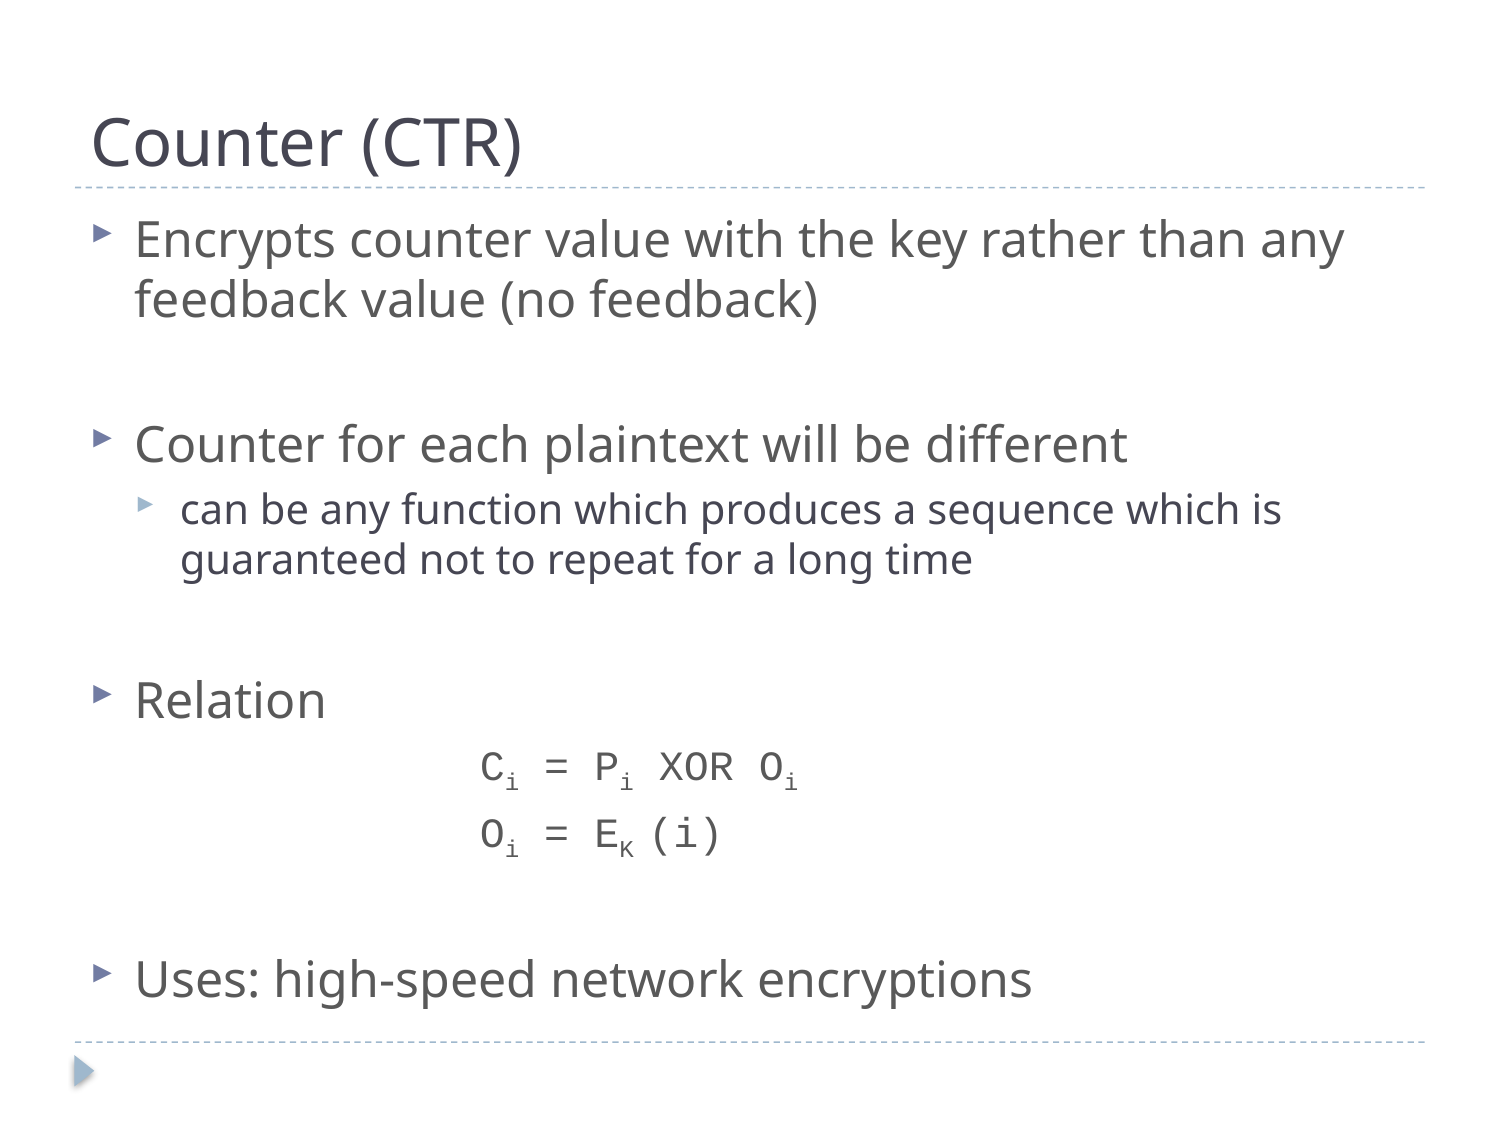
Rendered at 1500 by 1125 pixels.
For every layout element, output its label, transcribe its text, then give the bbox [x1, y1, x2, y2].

list Encrypts counter value with the key rather than any feedback value (no feedback) Counter for each plaintext will be different can be any function which produces a sequence which is guaranteed not to repeat for a long time Relation Ci = Pi XOR Oi Oi = EK (i) Uses: high-speed network encryptions [75, 200, 1425, 1010]
title Counter (CTR) [75, 24, 1425, 188]
